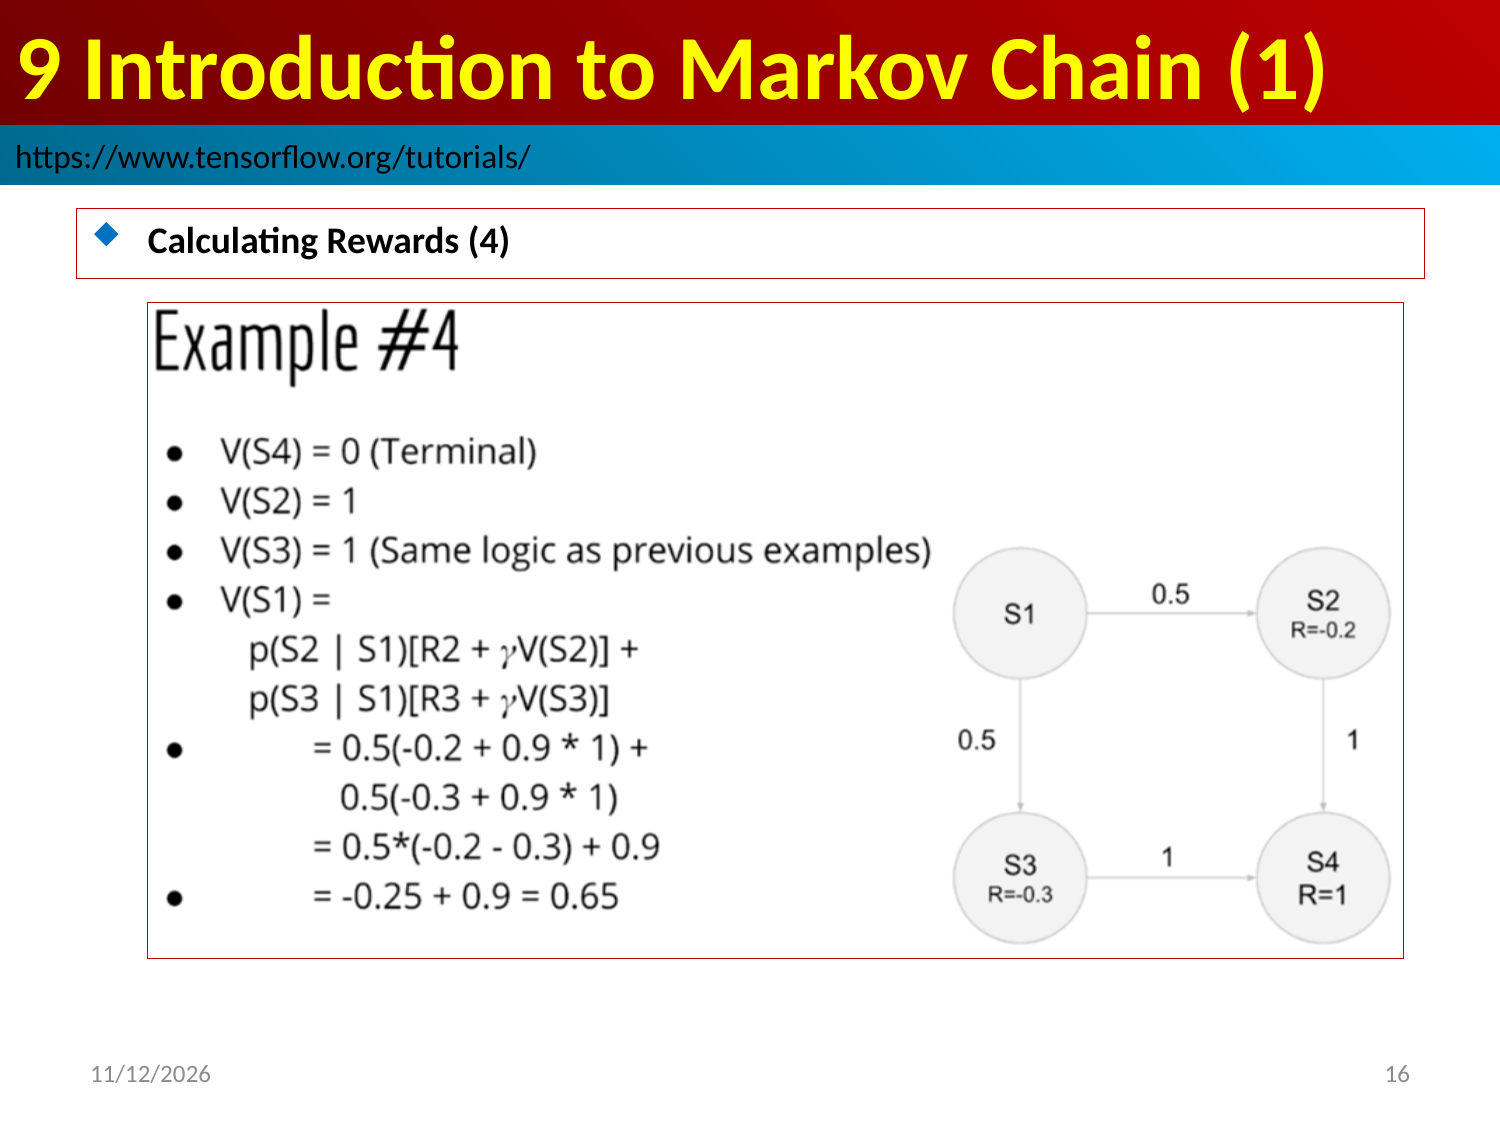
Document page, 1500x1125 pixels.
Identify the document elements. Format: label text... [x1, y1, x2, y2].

picture [147, 302, 1404, 959]
subtitle Calculating Rewards (4) [76, 208, 1425, 279]
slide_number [75, 1042, 425, 1103]
slide_number 16 [1074, 1042, 1425, 1103]
text_box https://www.tensorflow.org/tutorials/ [0, 125, 1500, 185]
title 9 Introduction to Markov Chain (1) [0, 0, 1500, 125]
